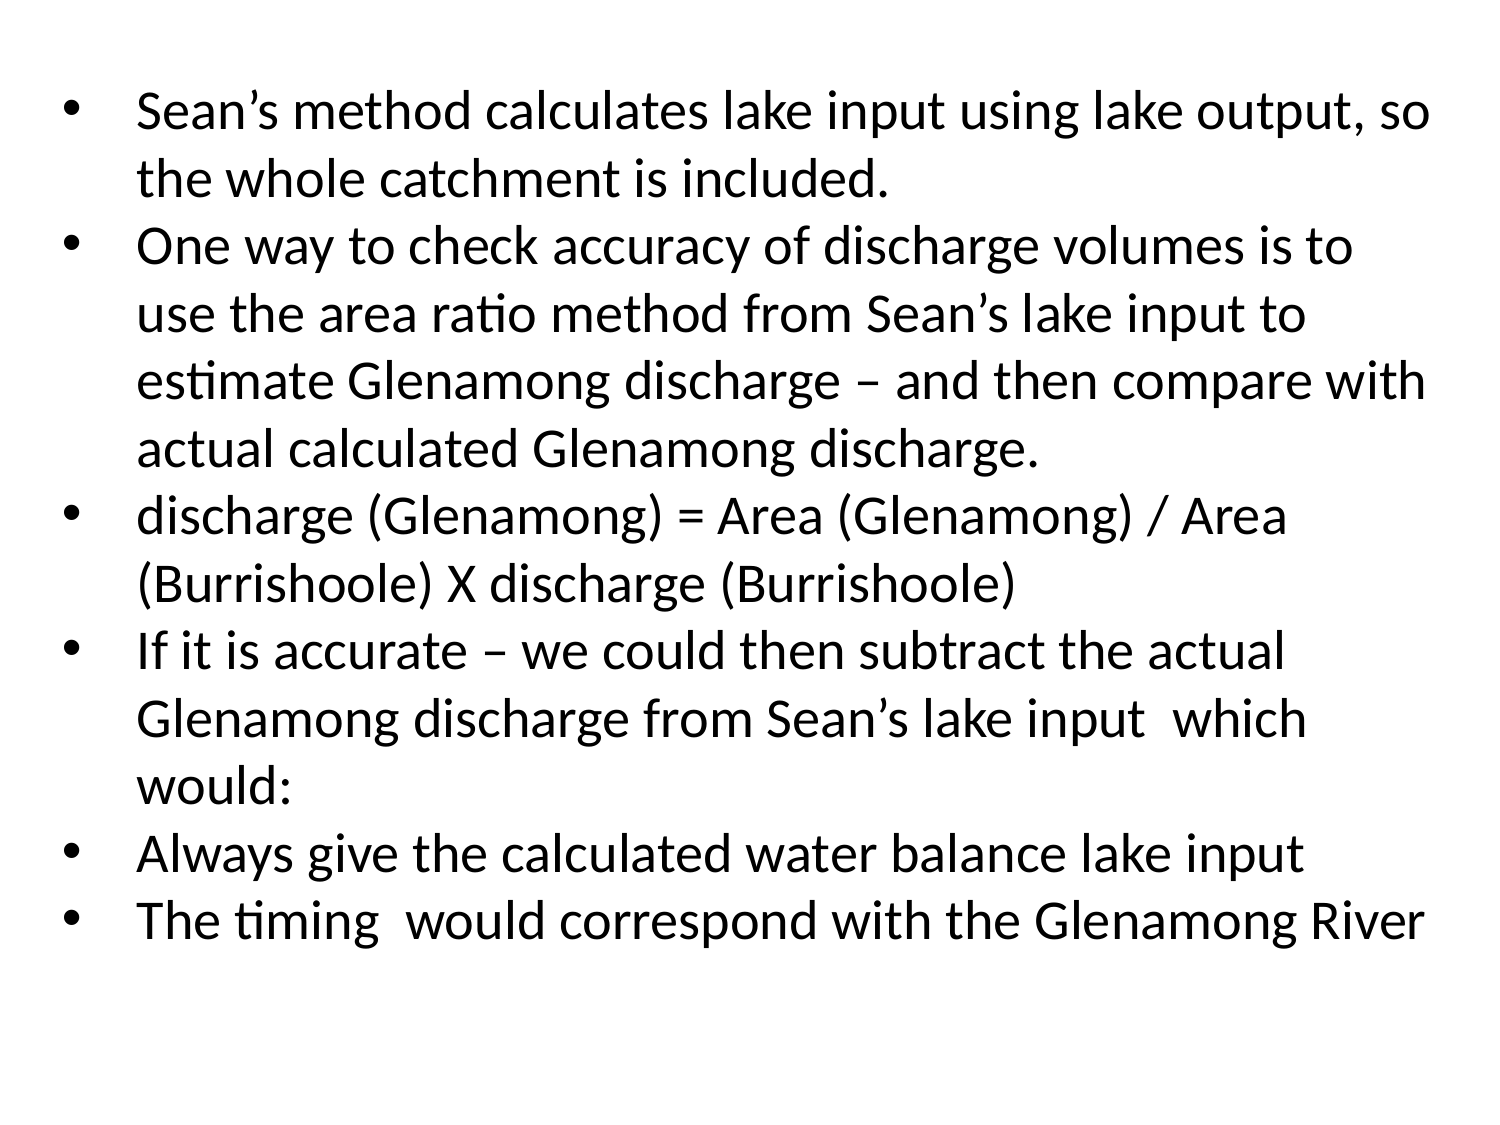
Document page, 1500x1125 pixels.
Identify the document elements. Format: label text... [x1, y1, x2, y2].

text_box Sean’s method calculates lake input using lake output, so the whole catchment is included. One way to check accuracy of discharge volumes is to use the area ratio method from Sean’s lake input to estimate Glenamong discharge – and then compare with actual calculated Glenamong discharge. discharge (Glenamong) = Area (Glenamong) / Area (Burrishoole) X discharge (Burrishoole) If it is accurate – we could then subtract the actual Glenamong discharge from Sean’s lake input which would: Always give the calculated water balance lake input The timing would correspond with the Glenamong River [47, 66, 1459, 965]
